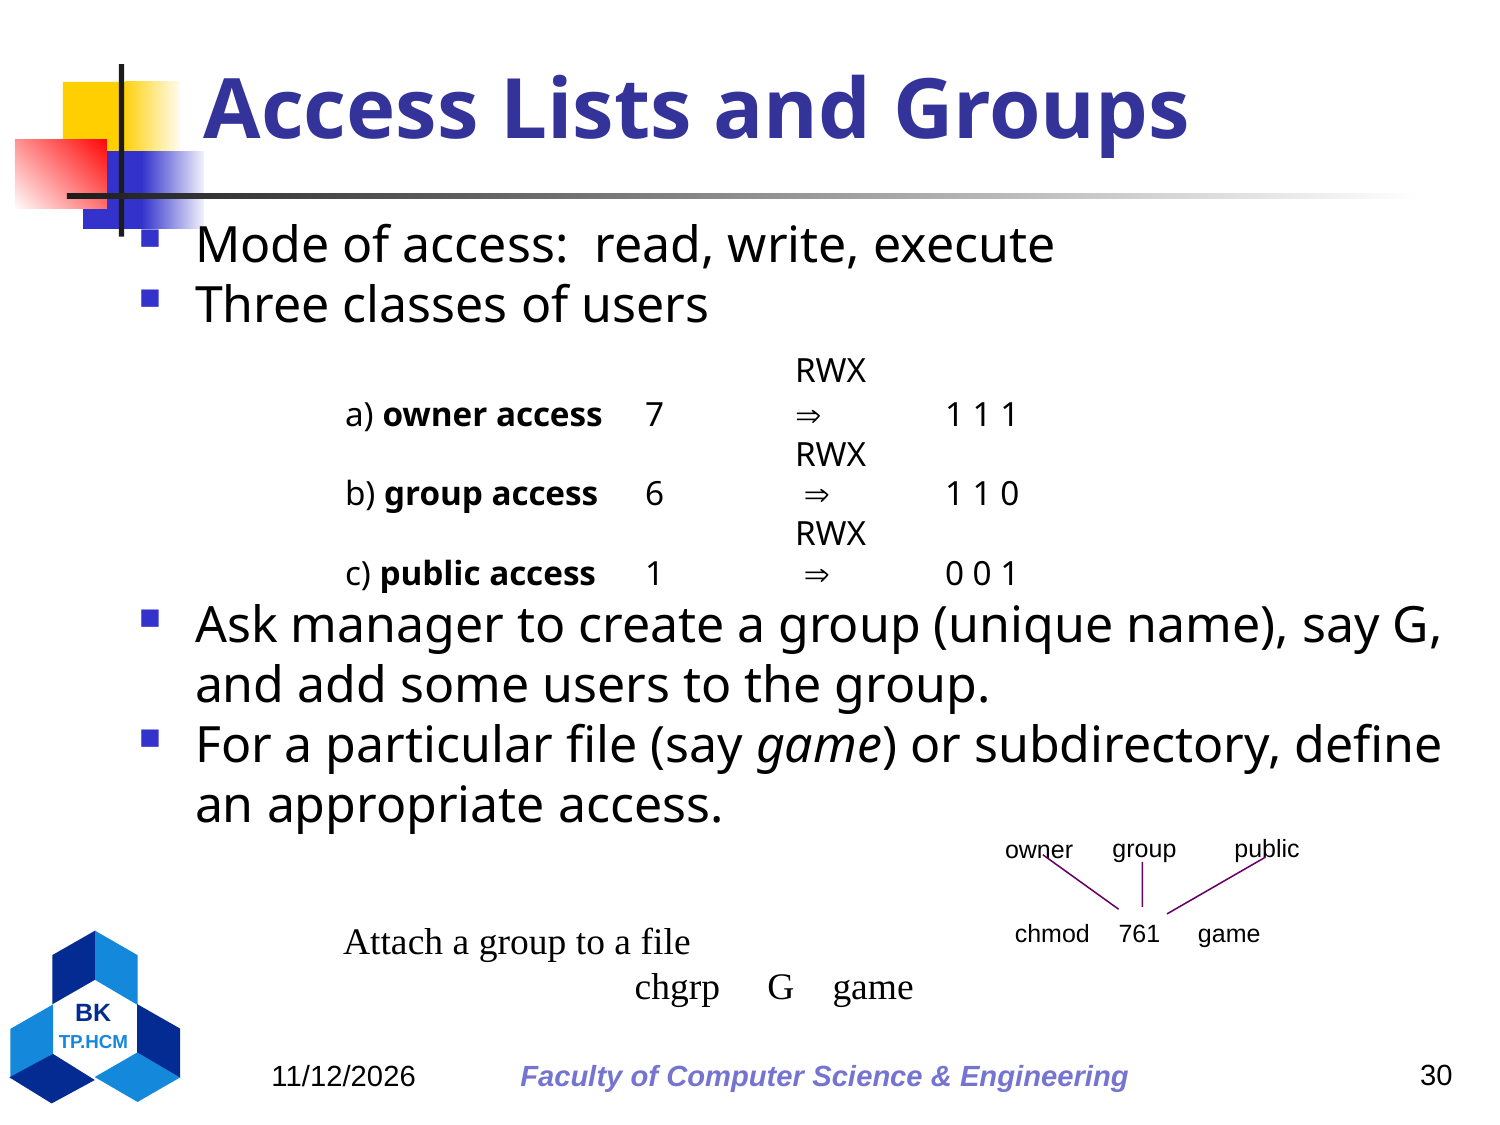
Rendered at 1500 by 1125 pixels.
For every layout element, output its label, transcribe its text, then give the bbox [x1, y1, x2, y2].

text_box group [1097, 825, 1192, 870]
text_box public [1219, 825, 1315, 870]
text_box Attach a group to a file chgrp G game [328, 910, 930, 1015]
slide_number 30 [1249, 1023, 1468, 1100]
text_box chmod [999, 909, 1103, 955]
footer Faculty of Computer Science & Engineering [462, 1049, 1188, 1101]
title Access Lists and Groups [188, 35, 1468, 163]
list Mode of access: read, write, execute Three classes of users RWX a) owner access 7  1 1 1 RWX b) group access 6  1 1 0 RWX c) public access 1  0 0 1 Ask manager to create a group (unique name), say G, and add some users to the group. For a particular file (say game) or subdirectory, define an appropriate access. [123, 205, 1469, 1050]
text_box game [1182, 909, 1276, 955]
text_box 761 [1103, 909, 1176, 955]
text_box owner [990, 826, 1089, 872]
slide_number 13-Oct-16 [237, 1024, 451, 1101]
